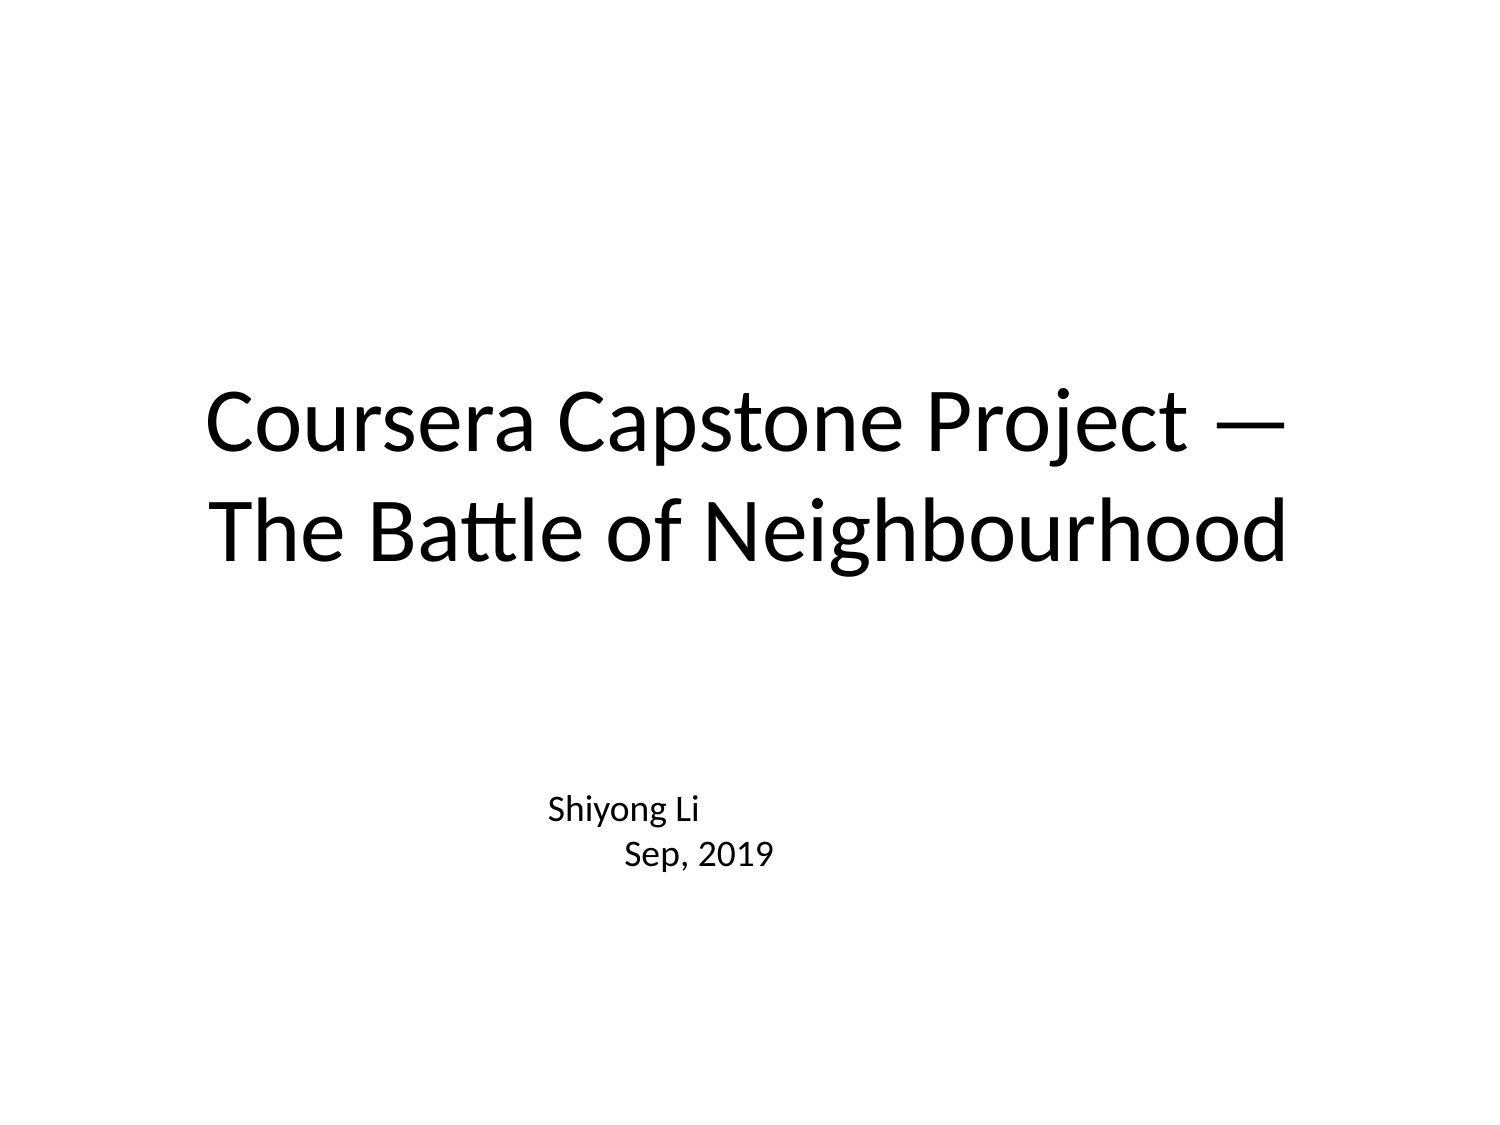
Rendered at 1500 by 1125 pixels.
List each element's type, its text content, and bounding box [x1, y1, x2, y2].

title Coursera Capstone Project — The Battle of Neighbourhood [112, 349, 1388, 591]
text_box Shiyong Li Sep, 2019 [533, 776, 1127, 927]
